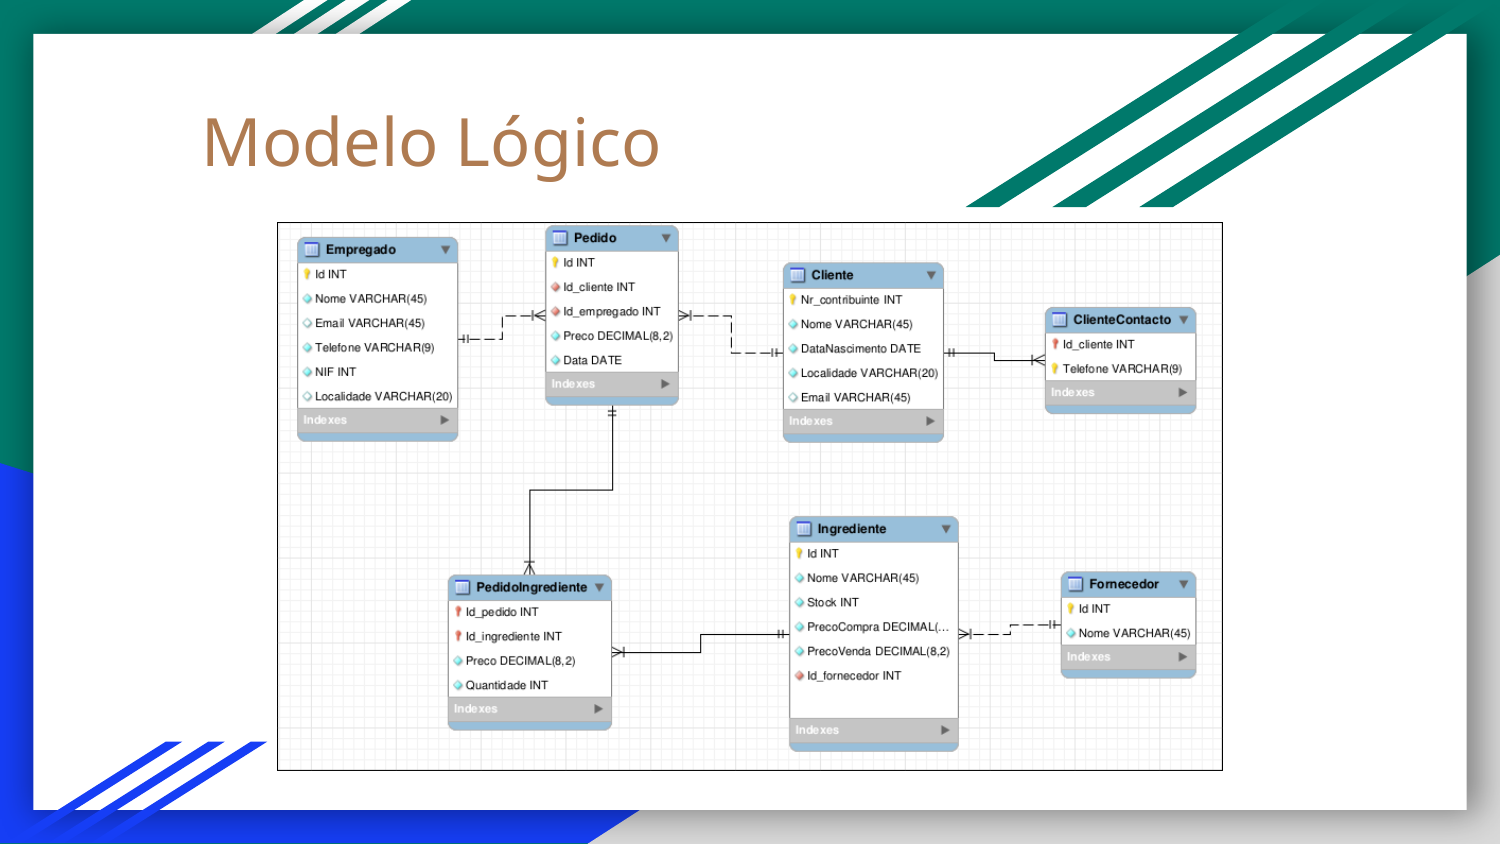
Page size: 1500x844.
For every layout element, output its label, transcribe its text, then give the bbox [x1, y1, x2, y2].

picture [277, 221, 1223, 771]
title Modelo Lógico [0, 0, 955, 348]
